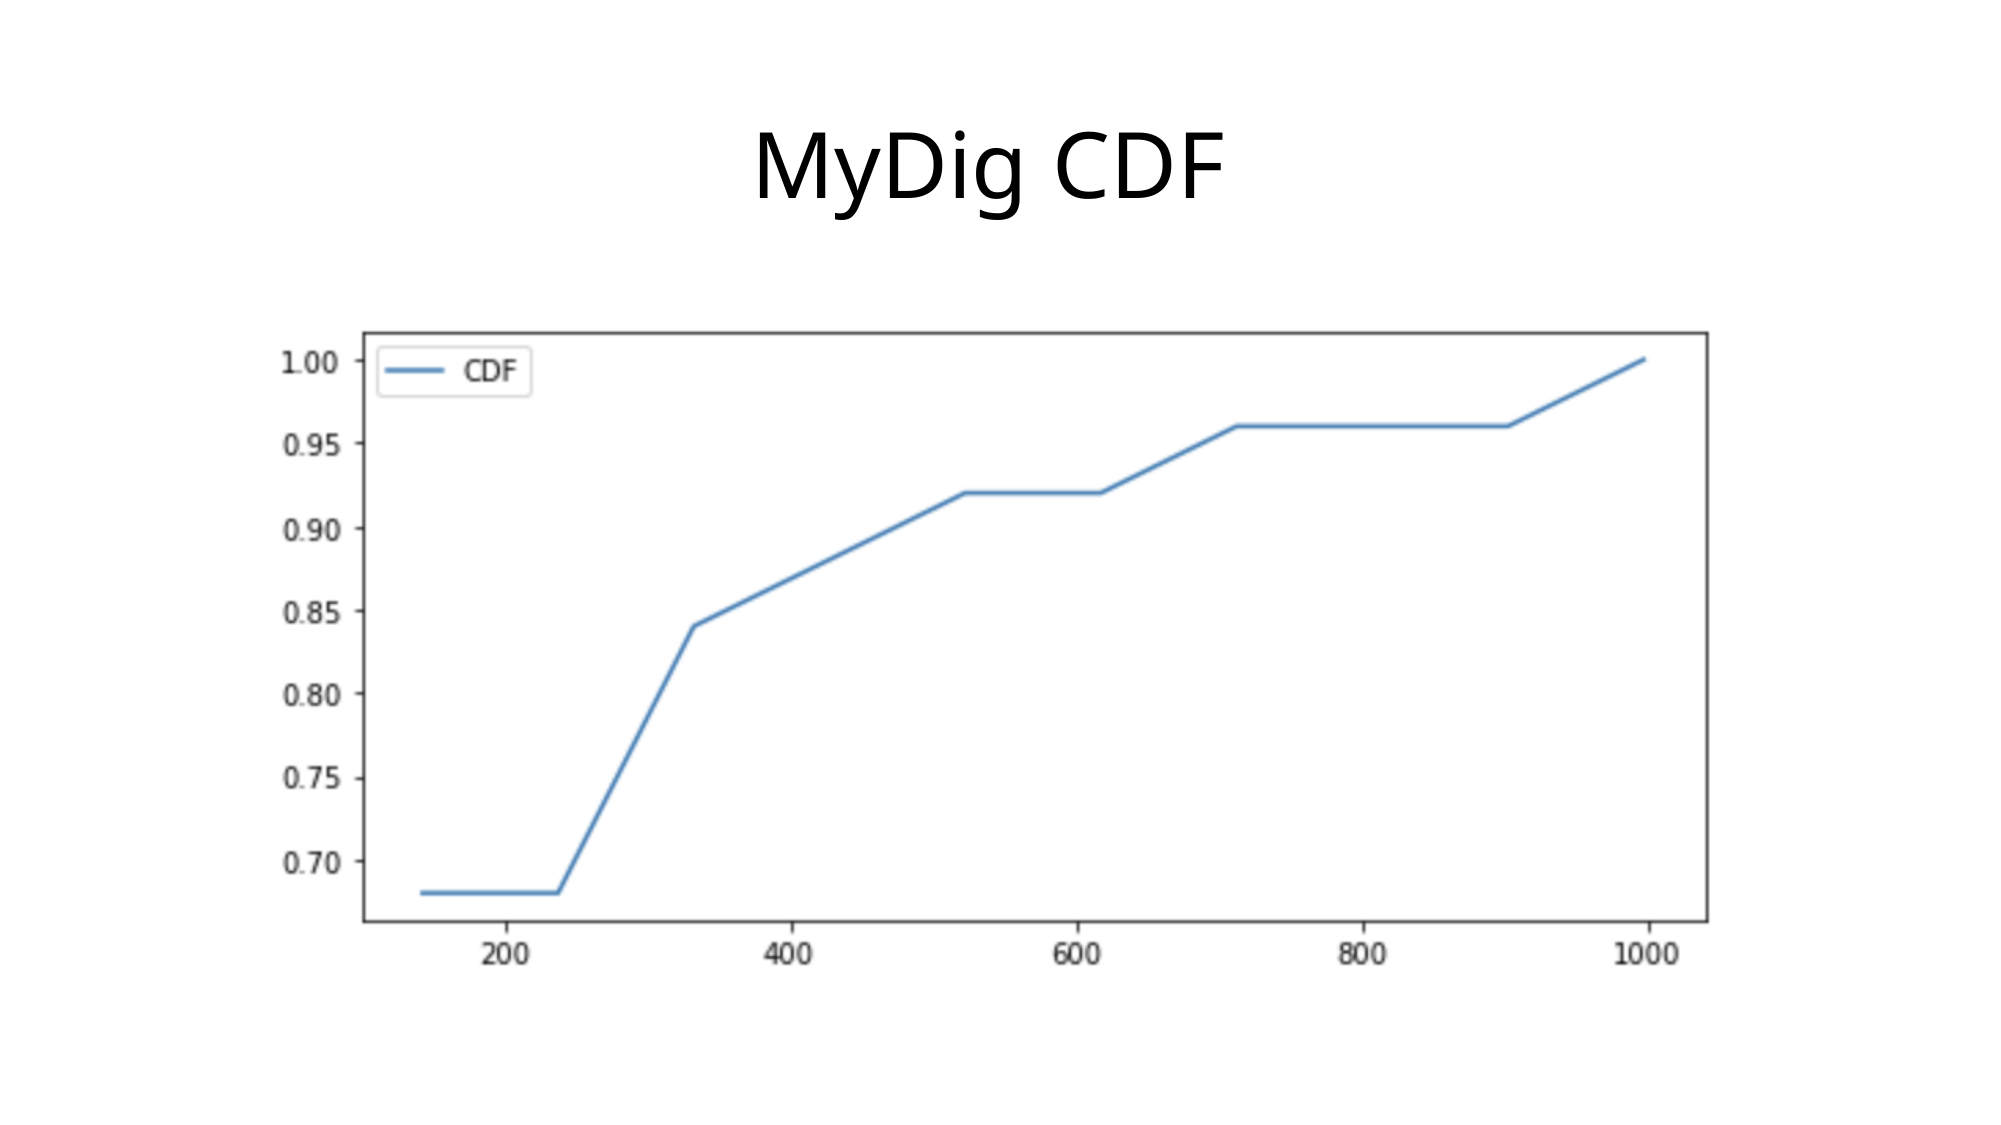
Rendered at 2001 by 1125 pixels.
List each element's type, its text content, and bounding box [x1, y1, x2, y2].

title MyDig CDF [137, 59, 1863, 278]
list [250, 299, 1750, 1014]
